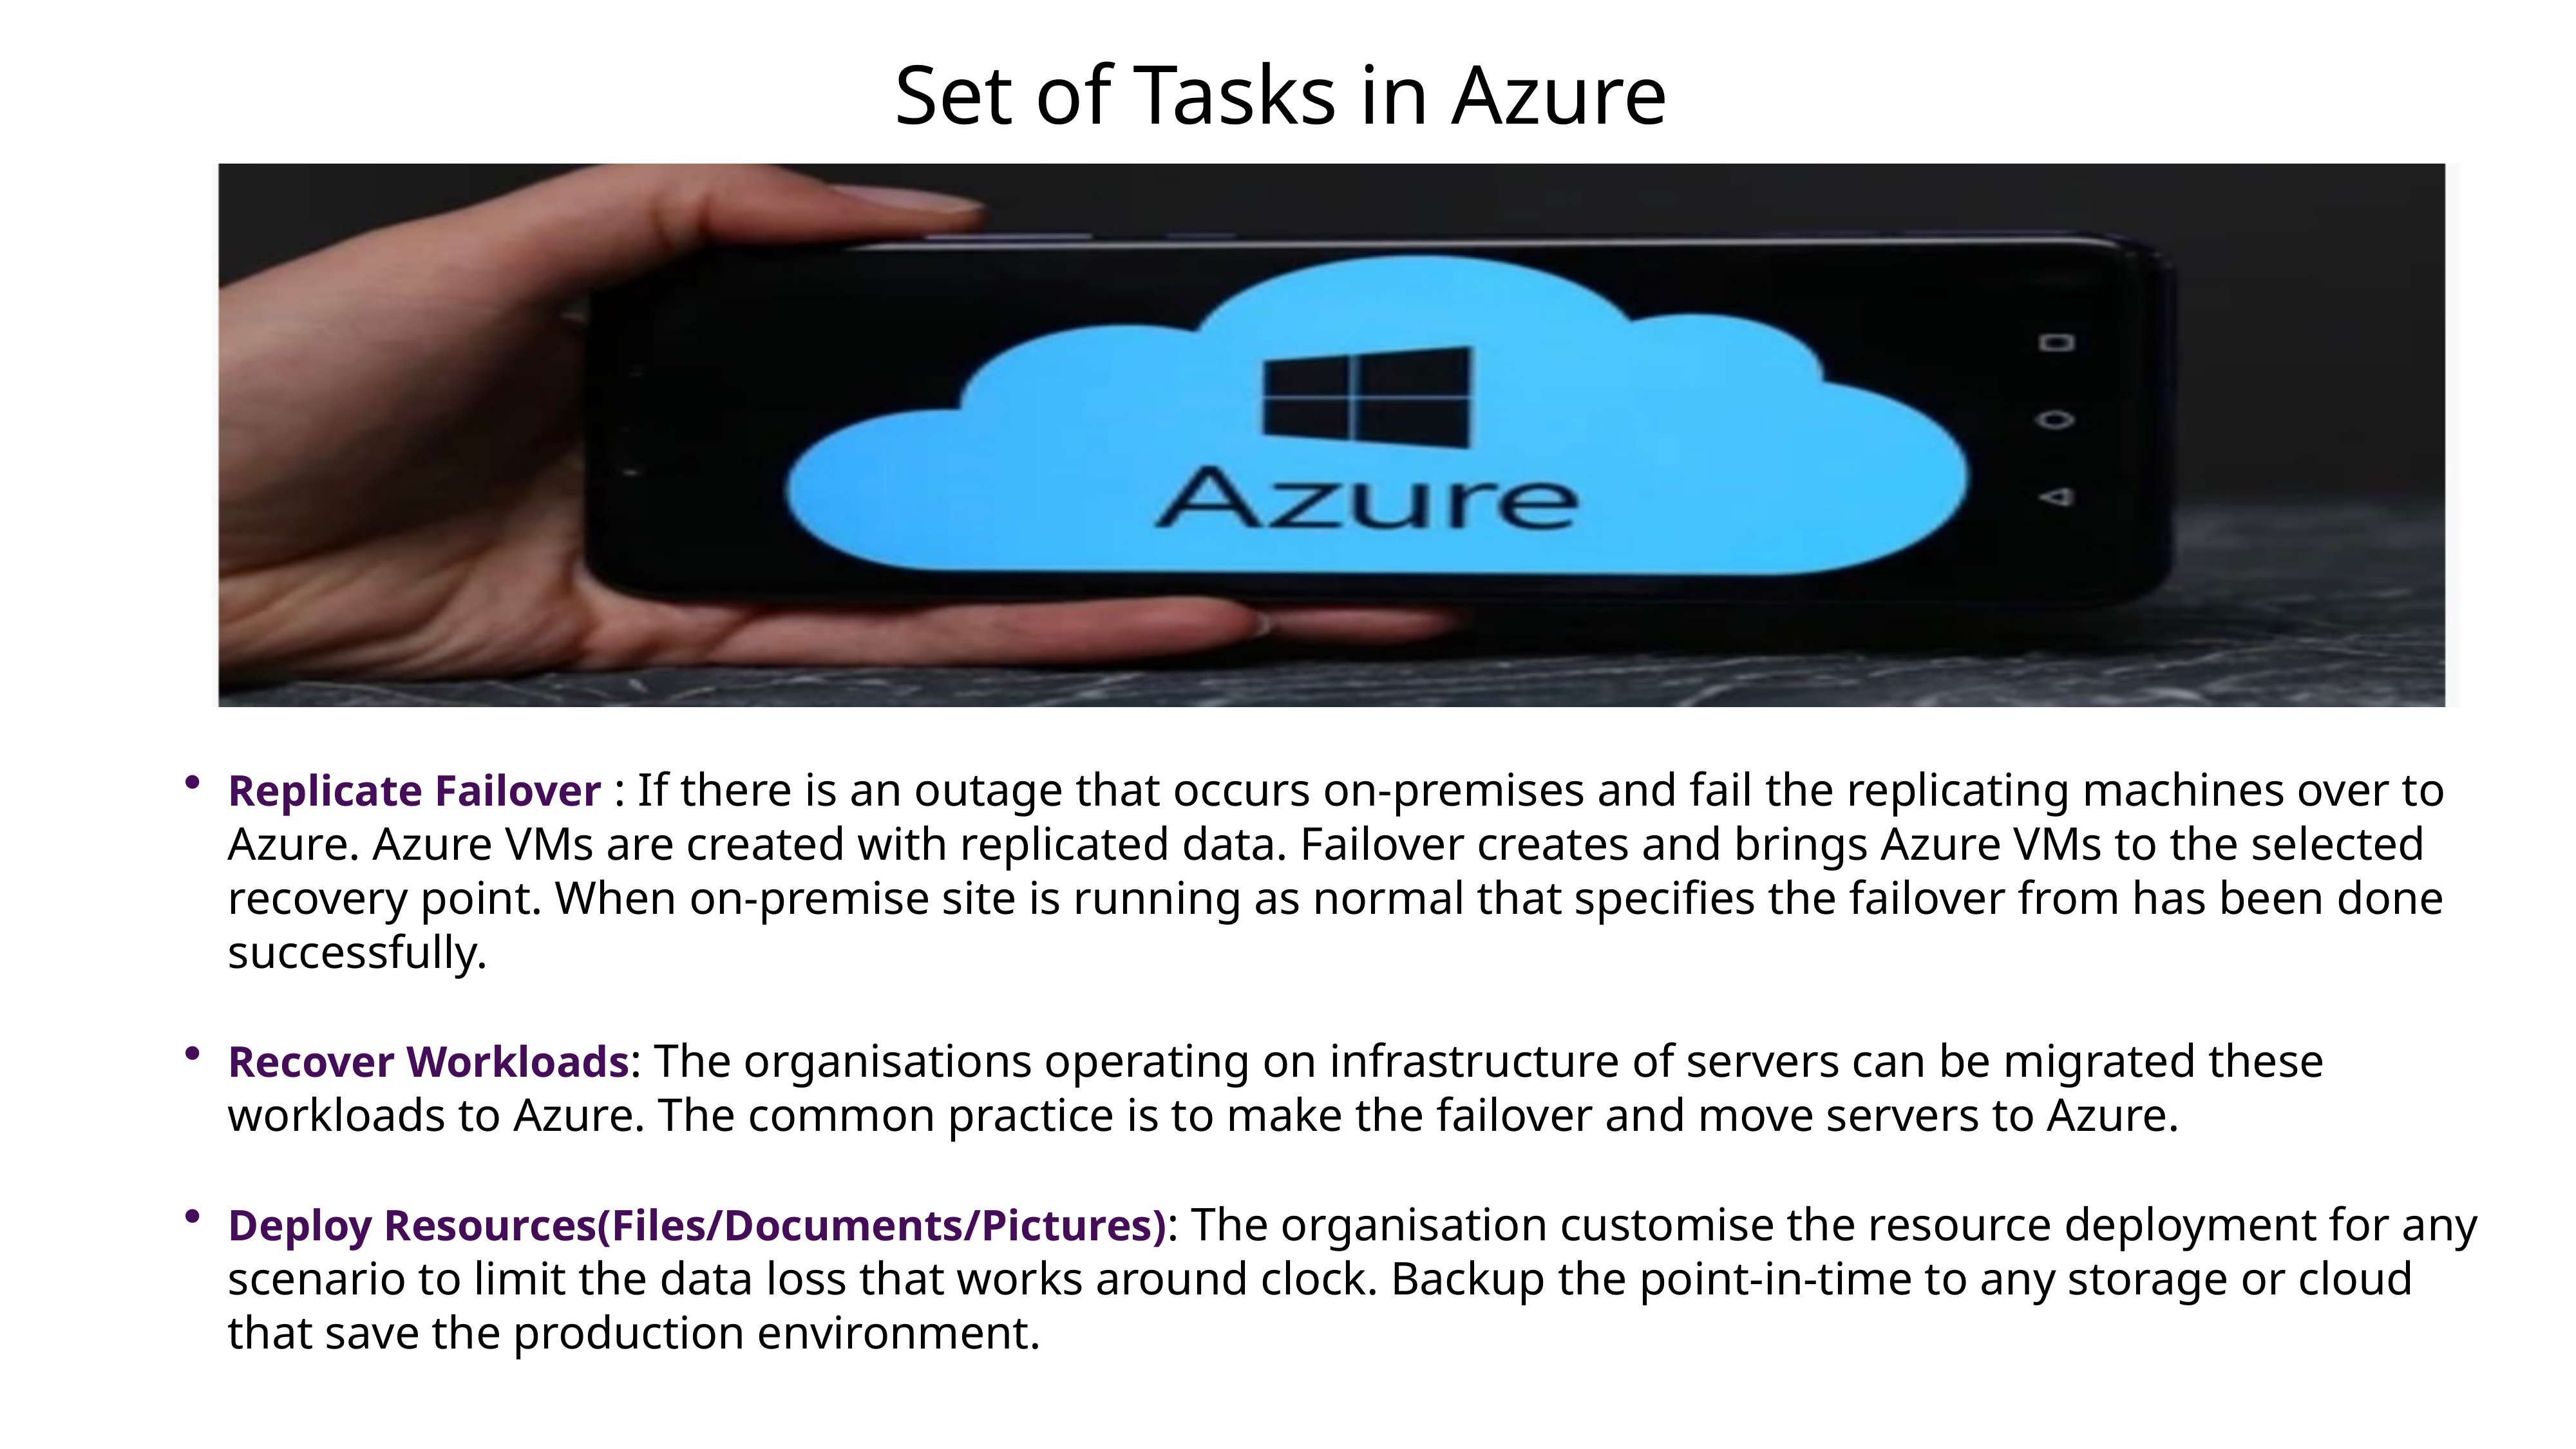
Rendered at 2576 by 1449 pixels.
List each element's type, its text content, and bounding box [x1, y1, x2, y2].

title Set of Tasks in Azure [178, 37, 2385, 146]
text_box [212, 164, 2461, 779]
list Replicate Failover : If there is an outage that occurs on-premises and fail the replicating machines over to Azure. Azure VMs are created with replicated data. Failover creates and brings Azure VMs to the selected recovery point. When on-premise site is running as normal that specifies the failover from has been done successfully. Recover Workloads: The organisations operating on infrastructure of servers can be migrated these workloads to Azure. The common practice is to make the failover and move servers to Azure. Deploy Resources(Files/Documents/Pictures): The organisation customise the resource deployment for any scenario to limit the data loss that works around clock. Backup the point-in-time to any storage or cloud that save the production environment. [178, 757, 2495, 1361]
